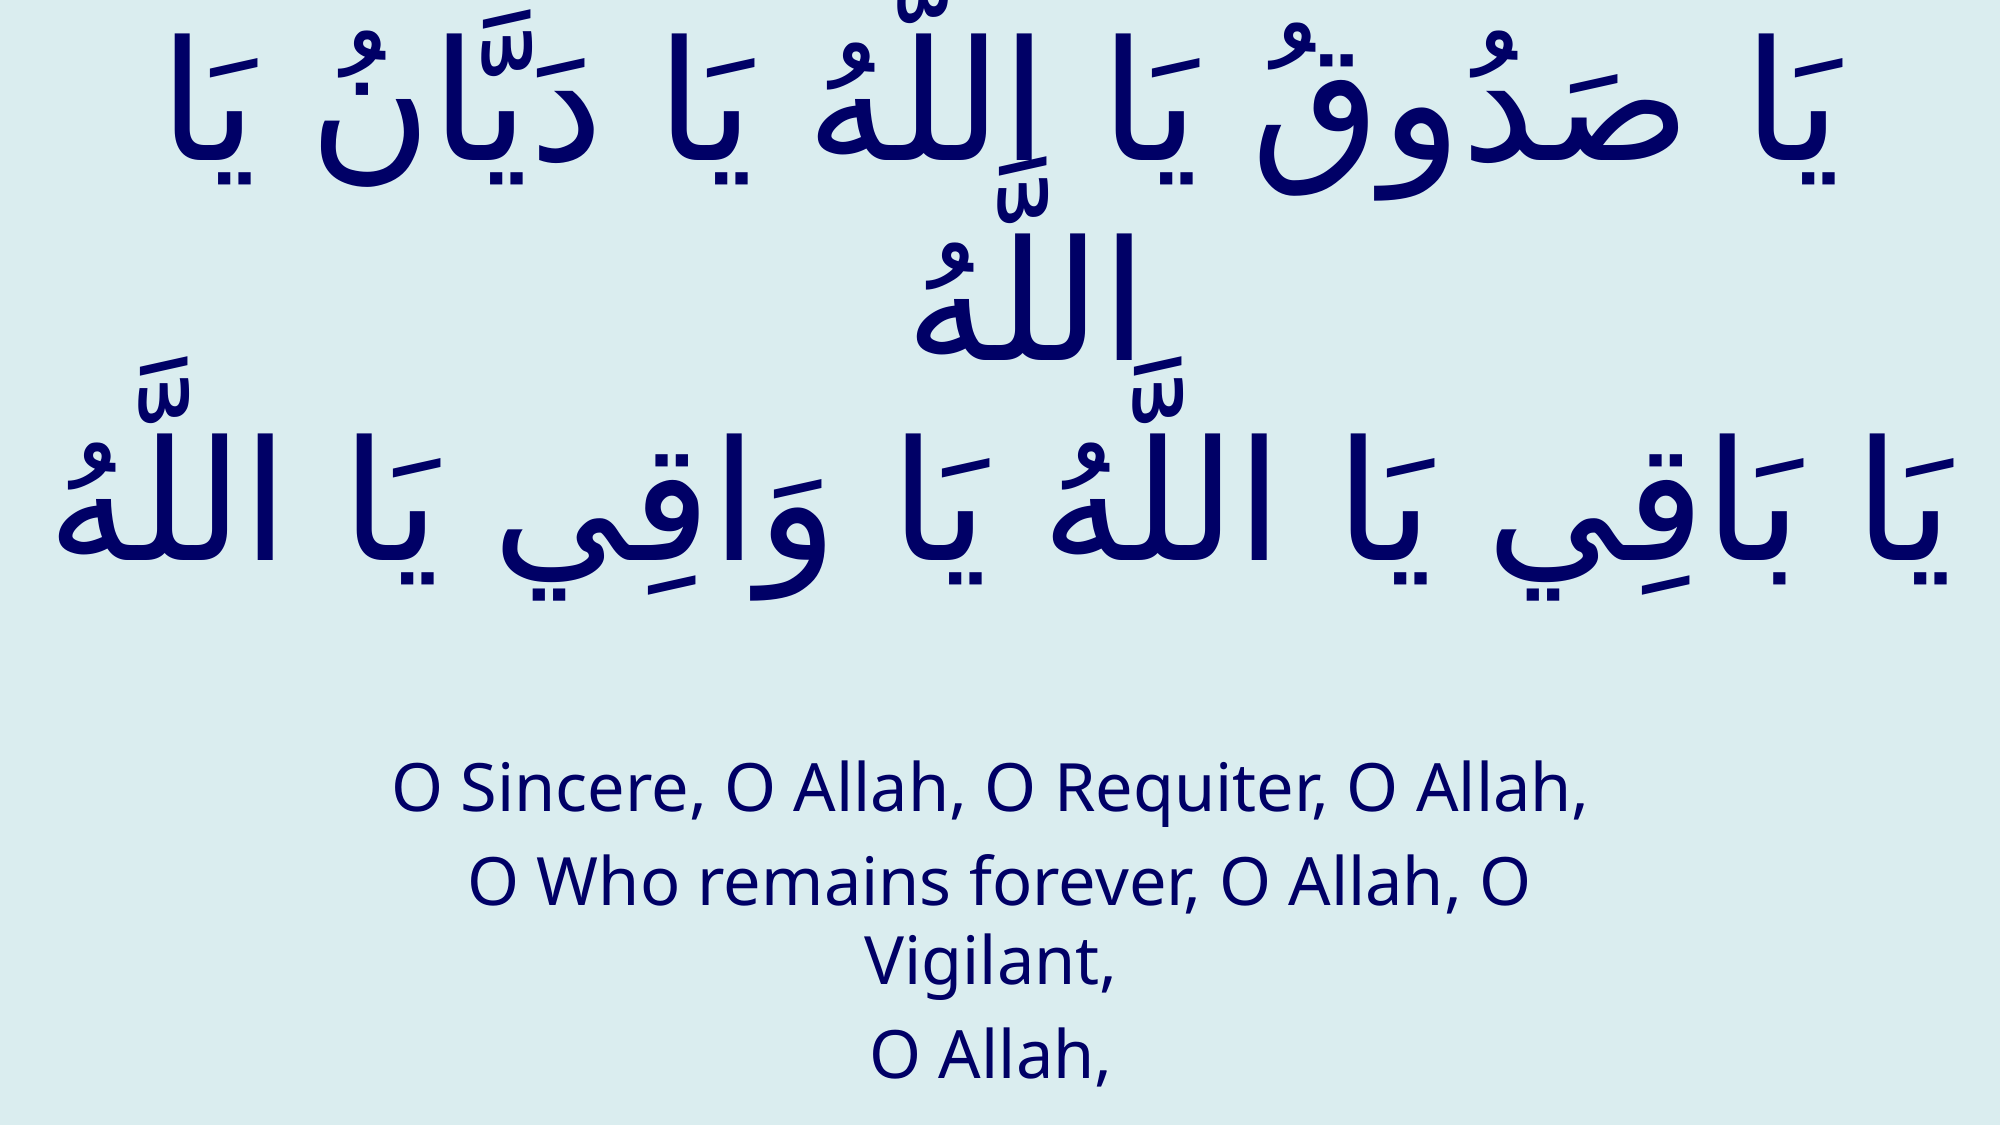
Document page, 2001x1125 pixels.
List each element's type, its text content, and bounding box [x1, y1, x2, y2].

title يَا صَدُوقُ يَا اللَّهُ يَا دَيَّانُ يَا اللَّهُ يَا بَاقِي يَا اللَّهُ يَا وَاقِي يَا اللَّهُ‏ [0, 200, 2000, 388]
list O Sincere, O Allah, O Requiter, O Allah, O Who remains forever, O Allah, O Vigilant, O Allah, [356, 737, 1644, 1050]
